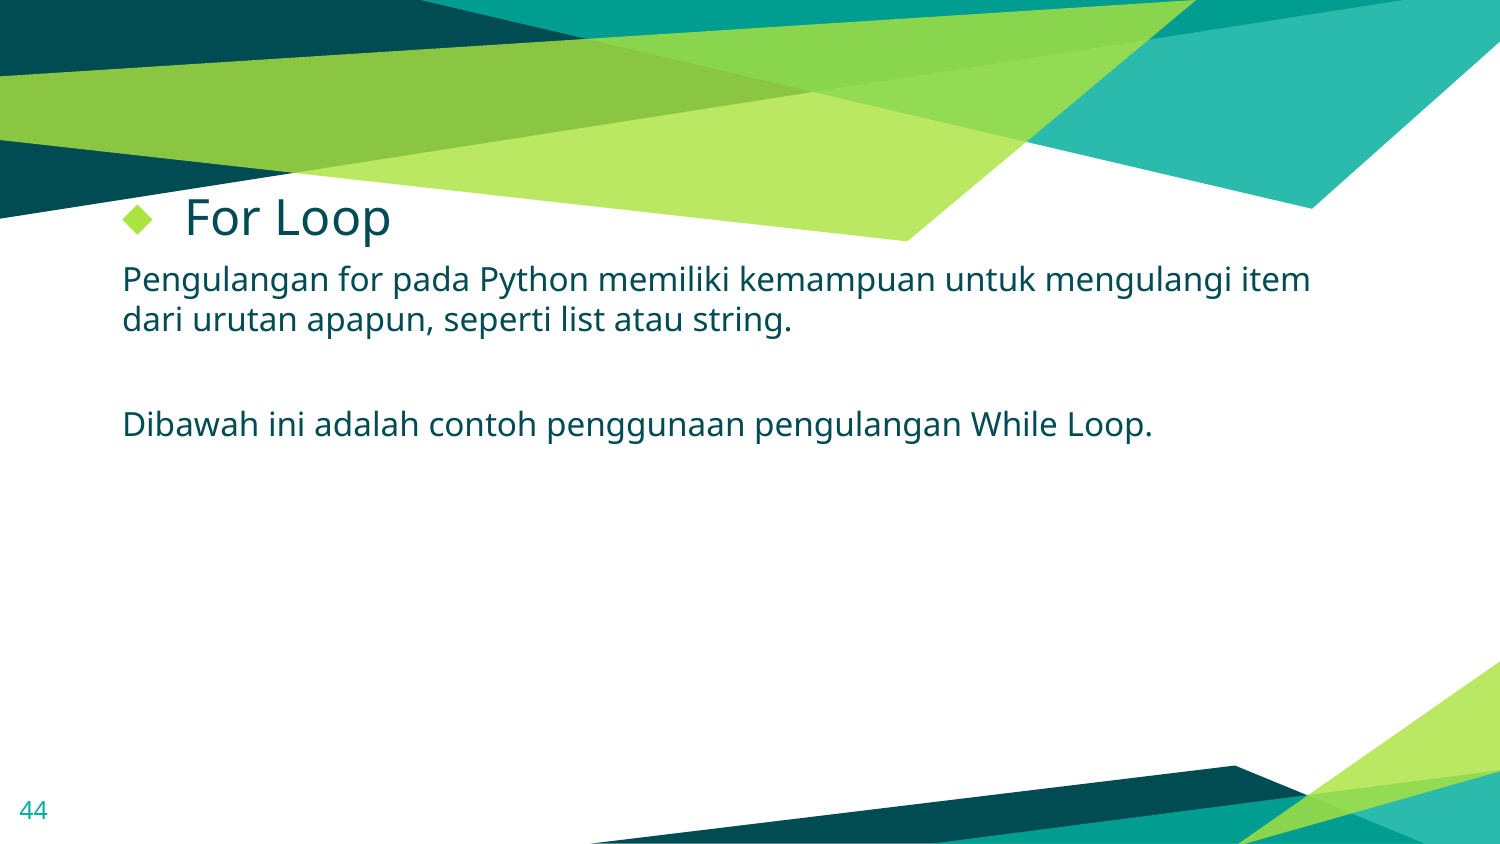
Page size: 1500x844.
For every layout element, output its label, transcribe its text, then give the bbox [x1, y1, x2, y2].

list For Loop Pengulangan for pada Python memiliki kemampuan untuk mengulangi item dari urutan apapun, seperti list atau string. Dibawah ini adalah contoh penggunaan pengulangan While Loop. [94, 170, 1355, 779]
slide_number 44 [4, 779, 95, 844]
